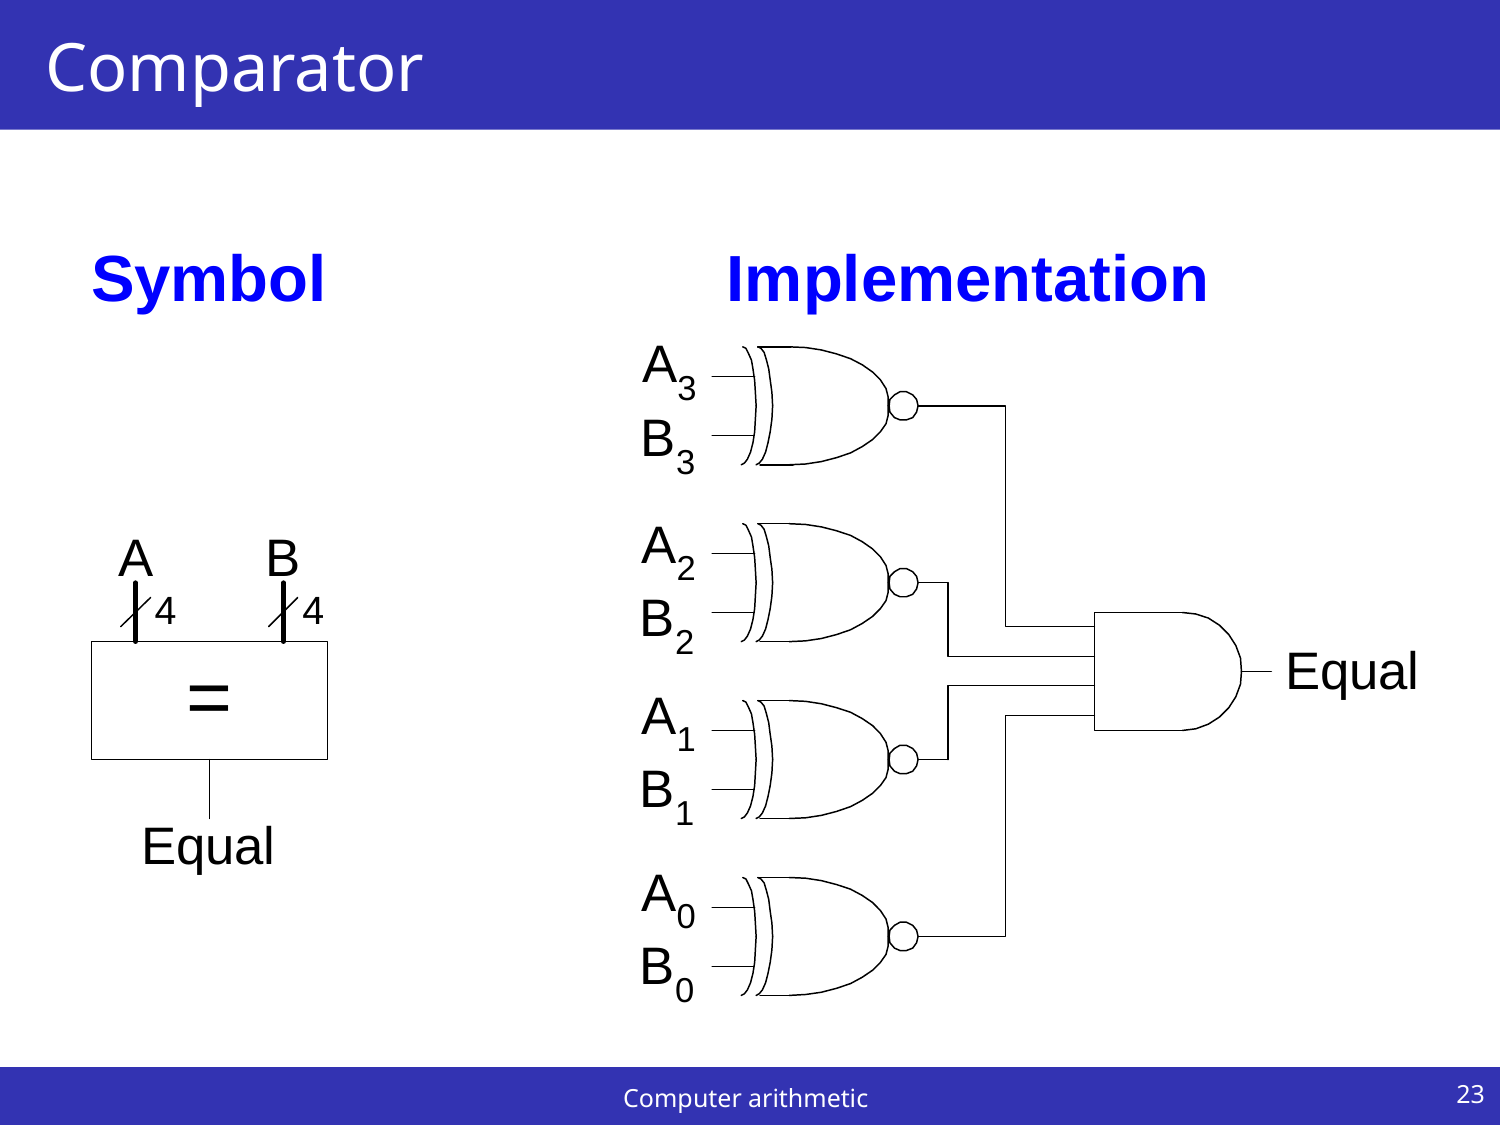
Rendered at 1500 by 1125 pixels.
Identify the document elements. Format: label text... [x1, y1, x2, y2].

slide_number 23 [1325, 1067, 1500, 1125]
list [18, 153, 1482, 1024]
title Comparator [0, 0, 1500, 130]
